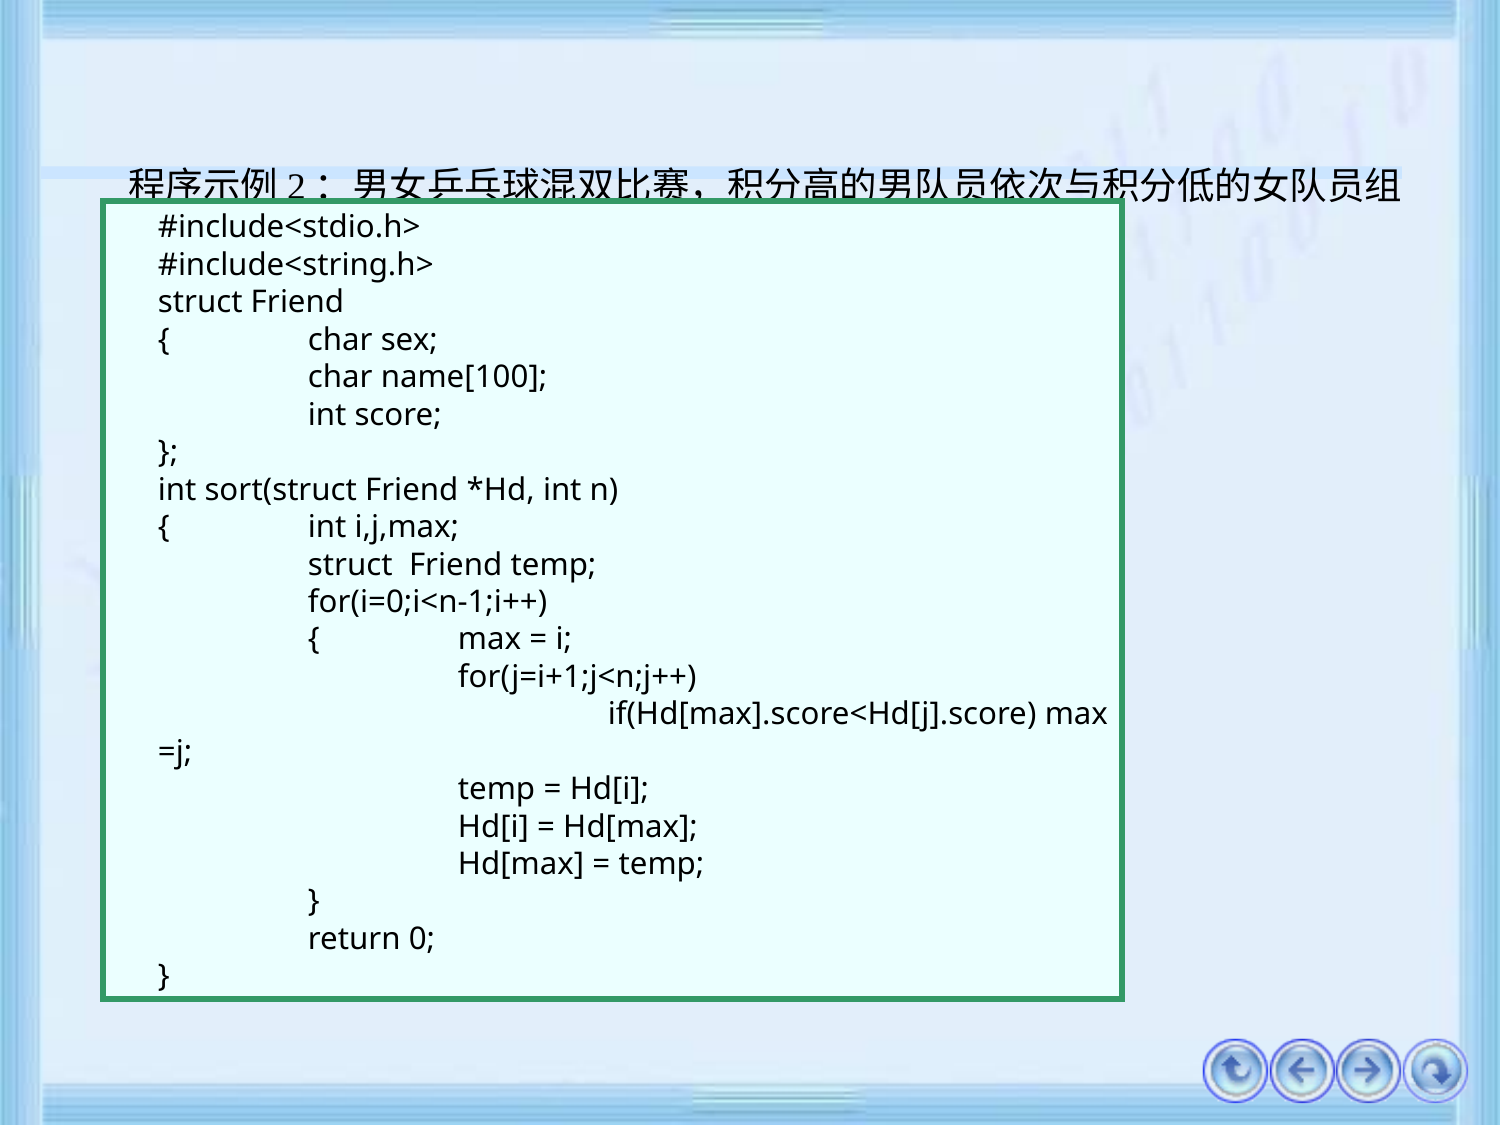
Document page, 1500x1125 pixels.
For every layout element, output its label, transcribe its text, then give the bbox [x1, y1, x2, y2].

text_box #include<stdio.h> #include<string.h> struct Friend { char sex; char name[100]; int score; }; int sort(struct Friend *Hd, int n) { int i,j,max; struct Friend temp; for(i=0;i<n-1;i++) { max = i; for(j=i+1;j<n;j++) if(Hd[max].score<Hd[j].score) max =j; temp = Hd[i]; Hd[i] = Hd[max]; Hd[max] = temp; } return 0; } [103, 200, 1122, 999]
text_box 程序示例2：男女乒乓球混双比赛，积分高的男队员依次与积分低的女队员组队！ [38, 154, 1441, 260]
picture [0, 0, 1500, 1125]
